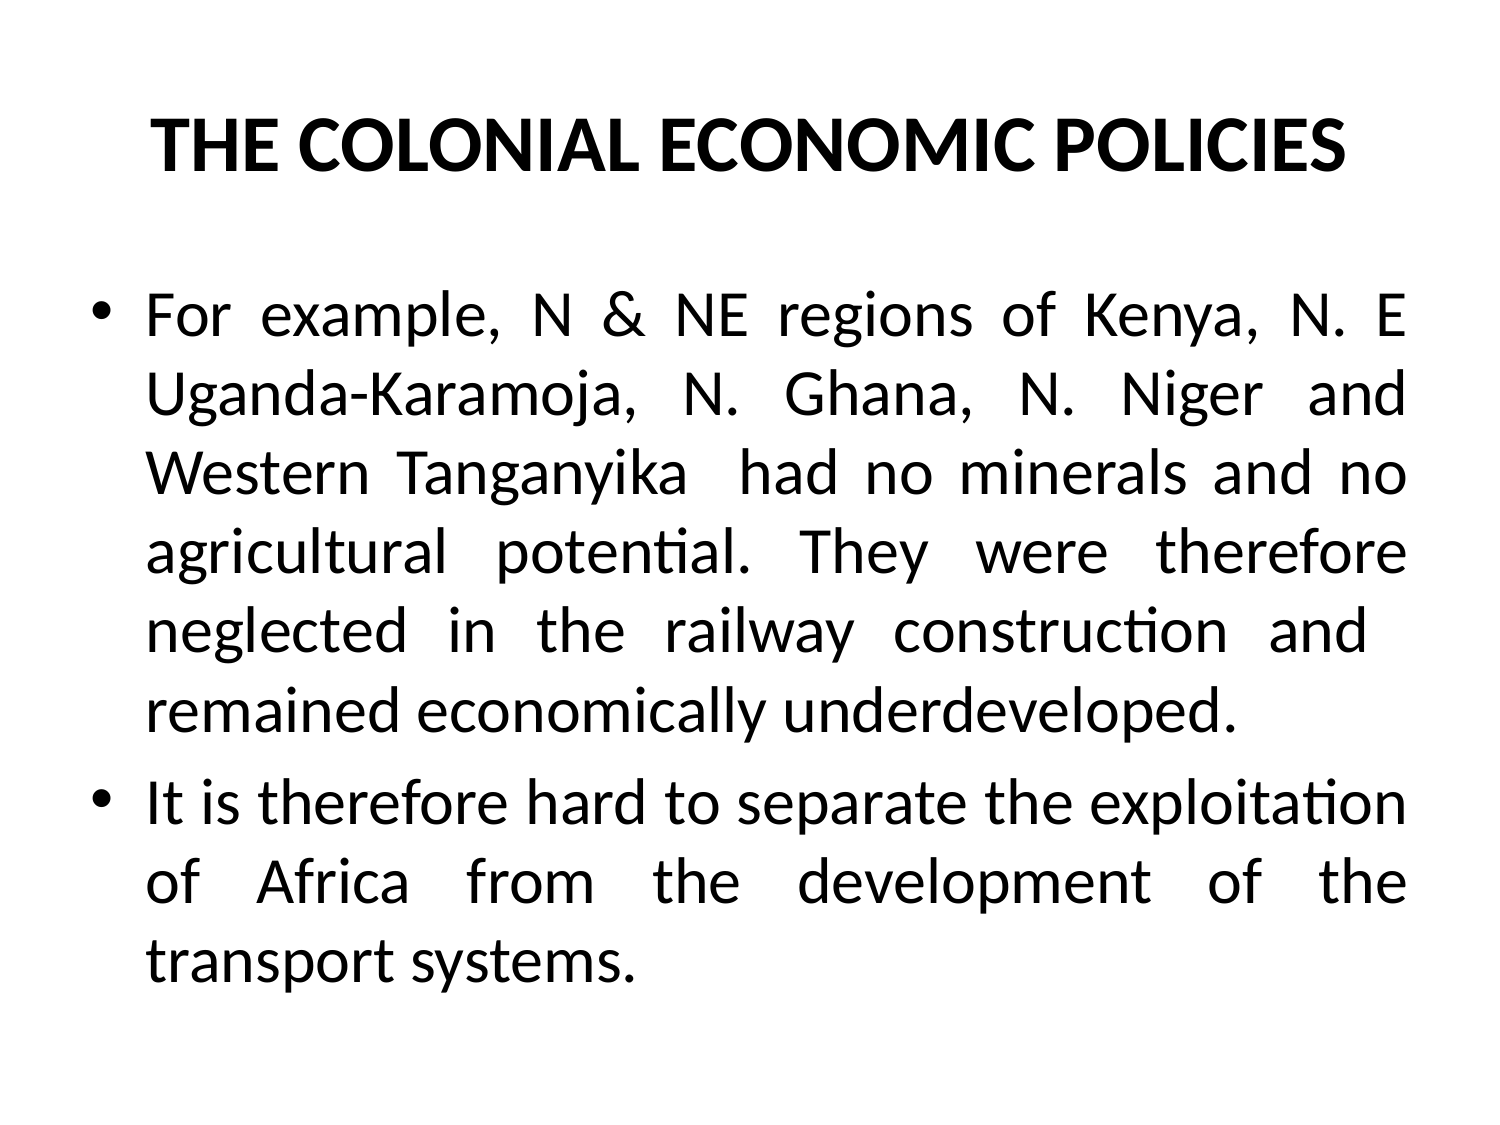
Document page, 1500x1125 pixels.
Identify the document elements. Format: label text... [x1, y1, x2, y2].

list For example, N & NE regions of Kenya, N. E Uganda-Karamoja, N. Ghana, N. Niger and Western Tanganyika had no minerals and no agricultural potential. They were therefore neglected in the railway construction and remained economically underdeveloped. It is therefore hard to separate the exploitation of Africa from the development of the transport systems. [75, 262, 1425, 1005]
title THE COLONIAL ECONOMIC POLICIES [75, 45, 1425, 233]
